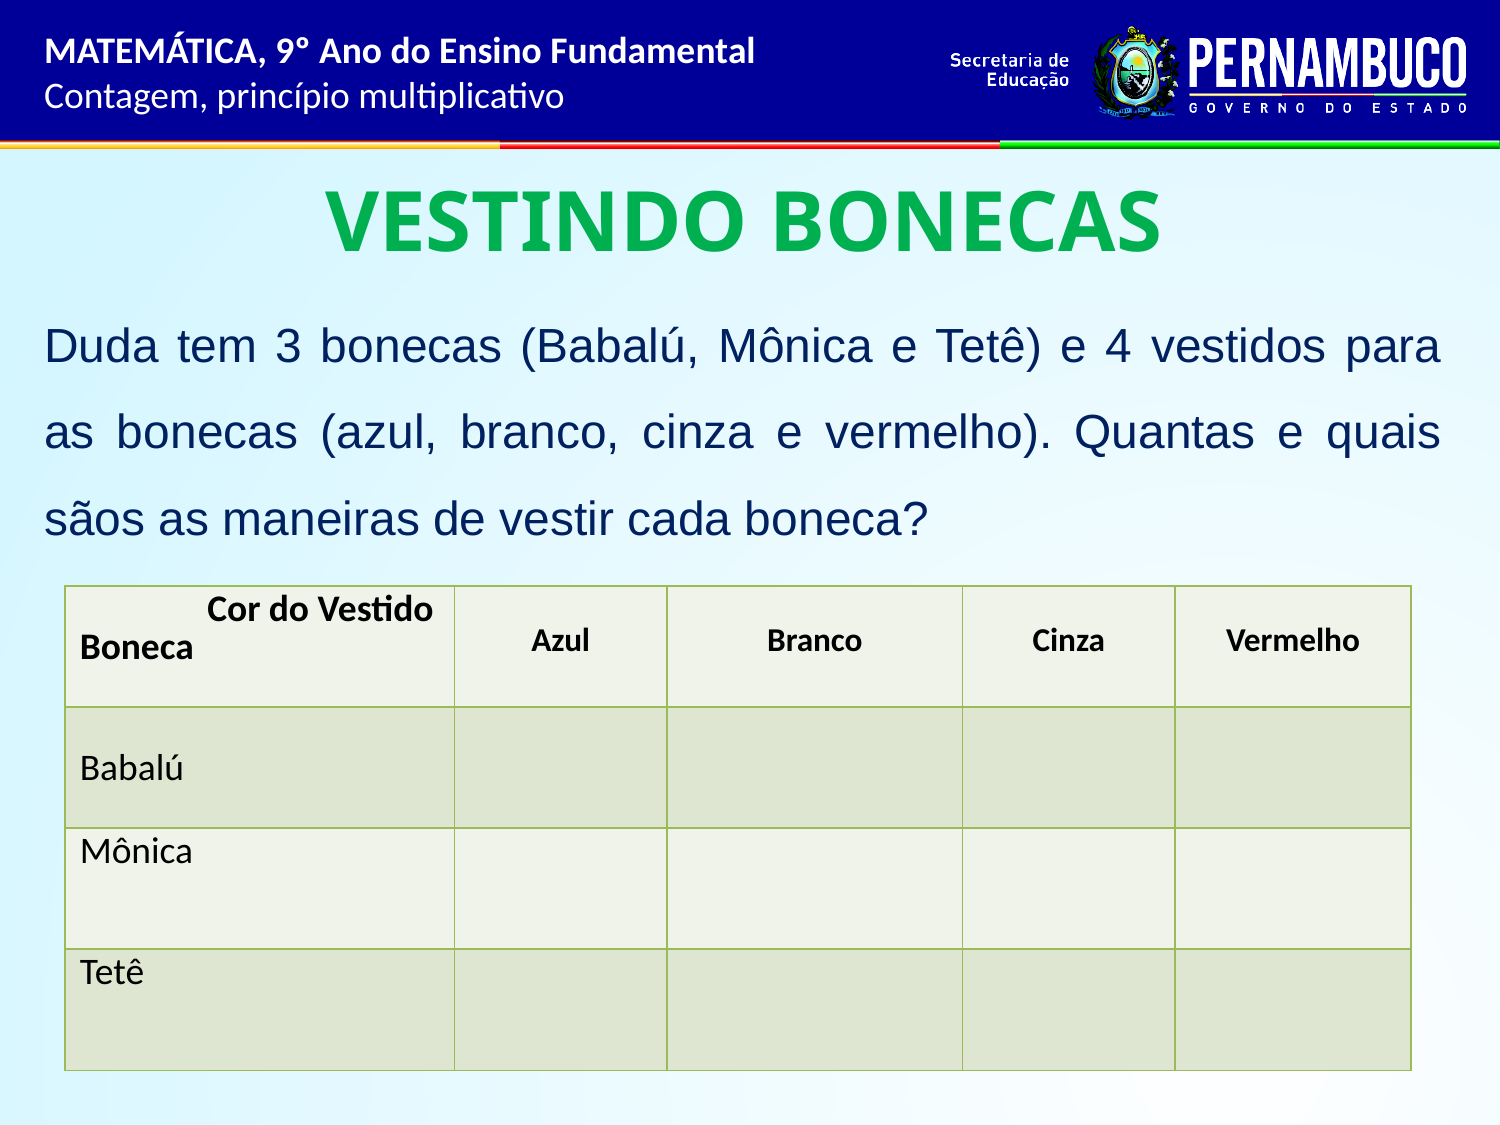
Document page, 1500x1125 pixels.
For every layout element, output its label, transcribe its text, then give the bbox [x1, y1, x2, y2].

table_header Cor do Vestido Boneca [66, 587, 454, 706]
table_cell [668, 708, 962, 827]
picture [0, 0, 1500, 1125]
text_box Duda tem 3 bonecas (Babalú, Mônica e Tetê) e 4 vestidos para as bonecas (azul, branco, cinza e vermelho). Quantas e quais sãos as maneiras de vestir cada boneca? [29, 278, 1459, 1125]
table_cell [455, 708, 666, 827]
table_cell [963, 950, 1174, 1070]
table_cell [455, 829, 666, 948]
table_header Cinza [963, 587, 1174, 706]
table_cell [455, 950, 666, 1070]
table_cell Babalú [66, 708, 454, 827]
table_cell [1176, 708, 1410, 827]
text_box MATEMÁTICA, 9º Ano do Ensino Fundamental Contagem, princípio multiplicativo [29, 18, 963, 124]
table_cell [1176, 950, 1410, 1070]
table_cell [963, 708, 1174, 827]
table_cell [963, 829, 1174, 948]
table_cell [668, 829, 962, 948]
table_header Vermelho [1176, 587, 1410, 706]
text_box VESTINDO BONECAS [53, 160, 1436, 376]
table_cell Mônica [66, 829, 454, 948]
table_header Azul [455, 587, 666, 706]
table_header Branco [668, 587, 962, 706]
table_cell [668, 950, 962, 1070]
table_cell [1176, 829, 1410, 948]
table_cell Tetê [66, 950, 454, 1070]
